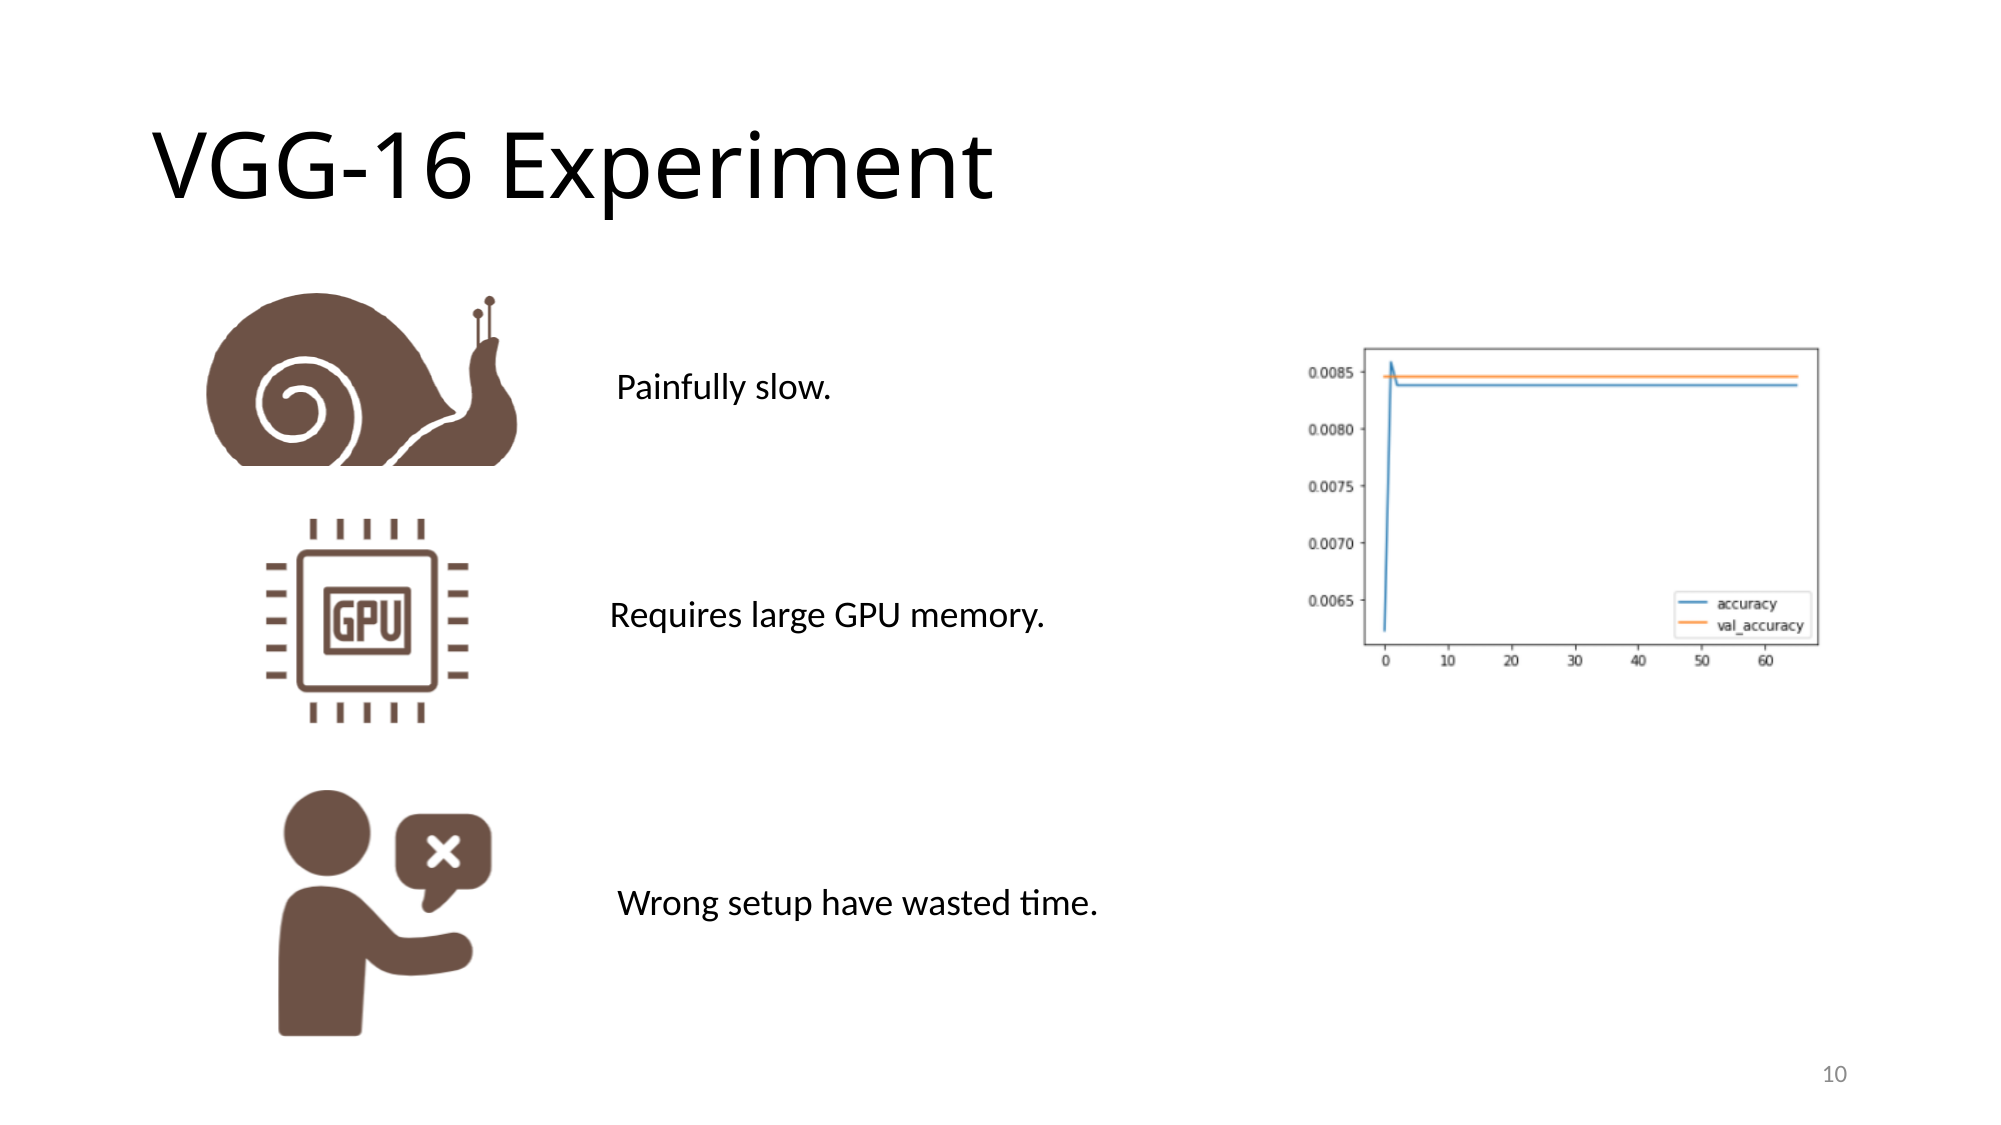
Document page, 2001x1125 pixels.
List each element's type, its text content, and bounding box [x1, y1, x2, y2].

picture [169, 280, 546, 482]
text_box Painfully slow. [601, 359, 1052, 415]
text_box Wrong setup have wasted time. [602, 870, 1196, 931]
text_box Requires large GPU memory. [595, 582, 1177, 643]
title VGG-16 Experiment [137, 59, 1863, 278]
picture [1305, 333, 1850, 687]
picture [242, 502, 500, 745]
slide_number 10 [1412, 1042, 1863, 1103]
picture [266, 777, 507, 1049]
